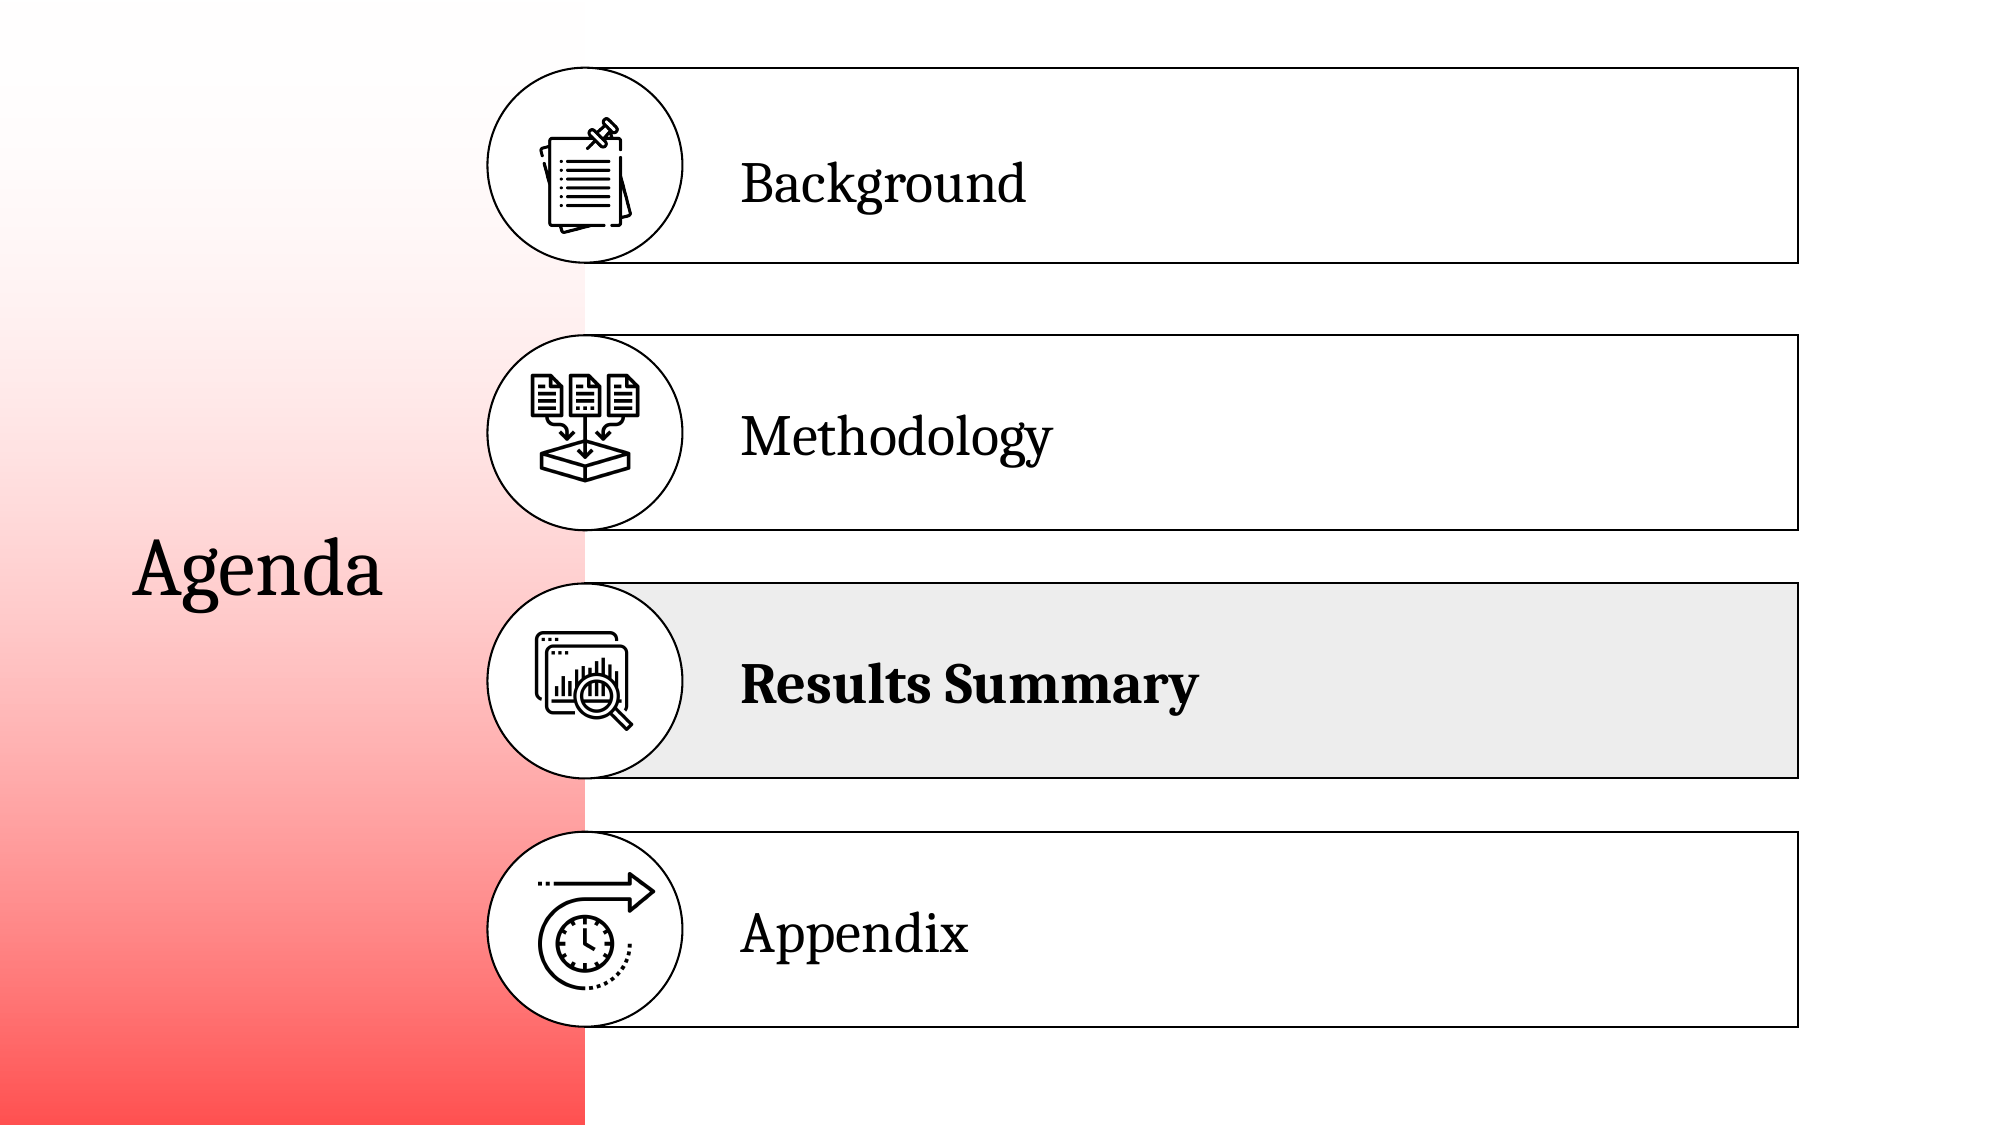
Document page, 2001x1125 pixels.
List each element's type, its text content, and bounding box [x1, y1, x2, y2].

picture [534, 870, 659, 994]
text_box Agenda [117, 504, 429, 620]
text_box [597, 67, 1799, 264]
text_box Background [725, 136, 1715, 222]
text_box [487, 583, 1799, 779]
picture [527, 117, 644, 234]
text_box [486, 66, 684, 264]
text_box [487, 831, 1799, 1027]
picture [527, 370, 643, 486]
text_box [487, 335, 1799, 531]
picture [534, 631, 634, 731]
text_box [0, 0, 586, 1125]
